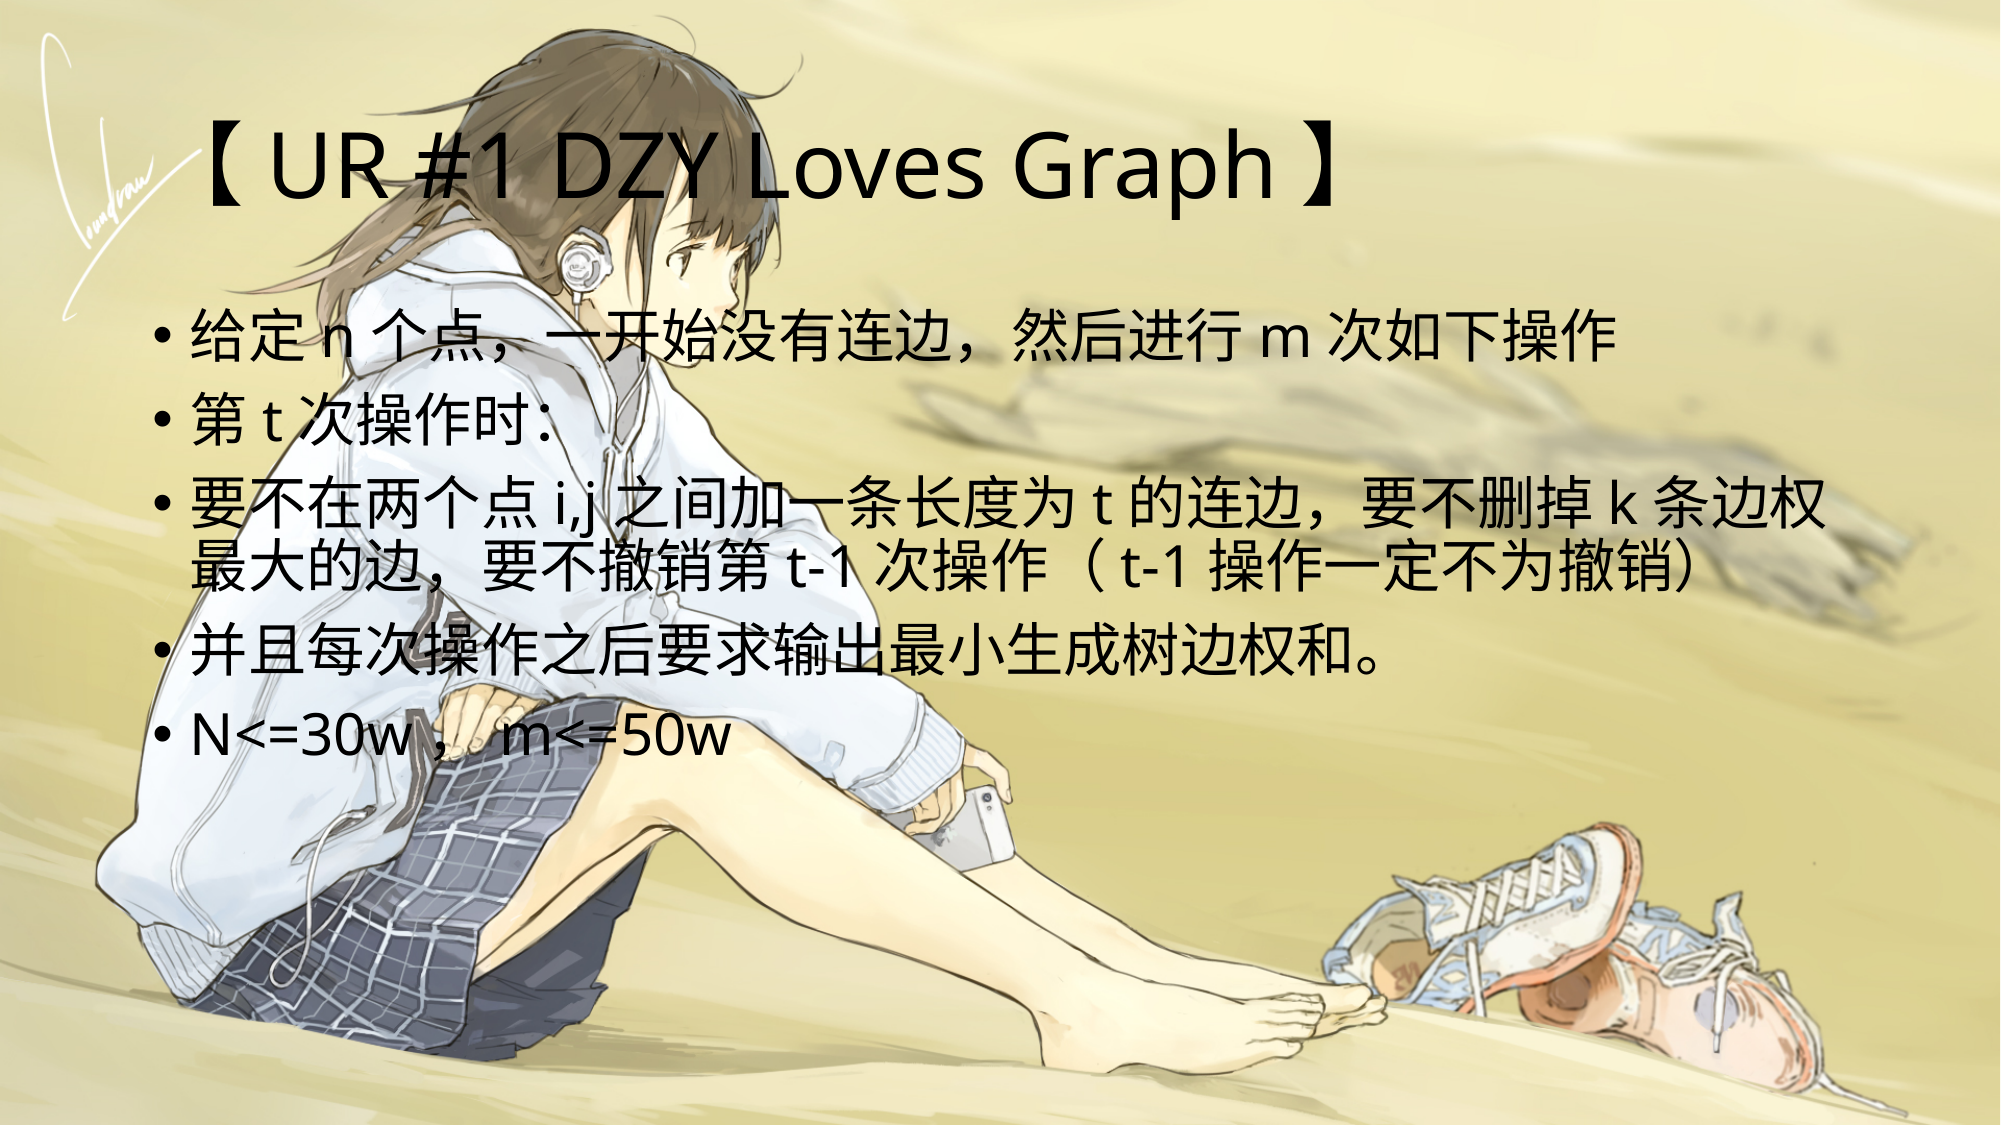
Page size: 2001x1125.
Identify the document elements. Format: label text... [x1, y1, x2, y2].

list 给定n个点，一开始没有连边，然后进行m次如下操作 第t次操作时： 要不在两个点i,j之间加一条长度为t的连边，要不删掉k条边权最大的边，要不撤销第t-1次操作（t-1操作一定不为撤销） 并且每次操作之后要求输出最小生成树边权和。 N<=30w，m<=50w [137, 299, 1863, 1014]
picture [0, 0, 2001, 1125]
title 【UR #1 DZY Loves Graph】 [137, 59, 1863, 278]
